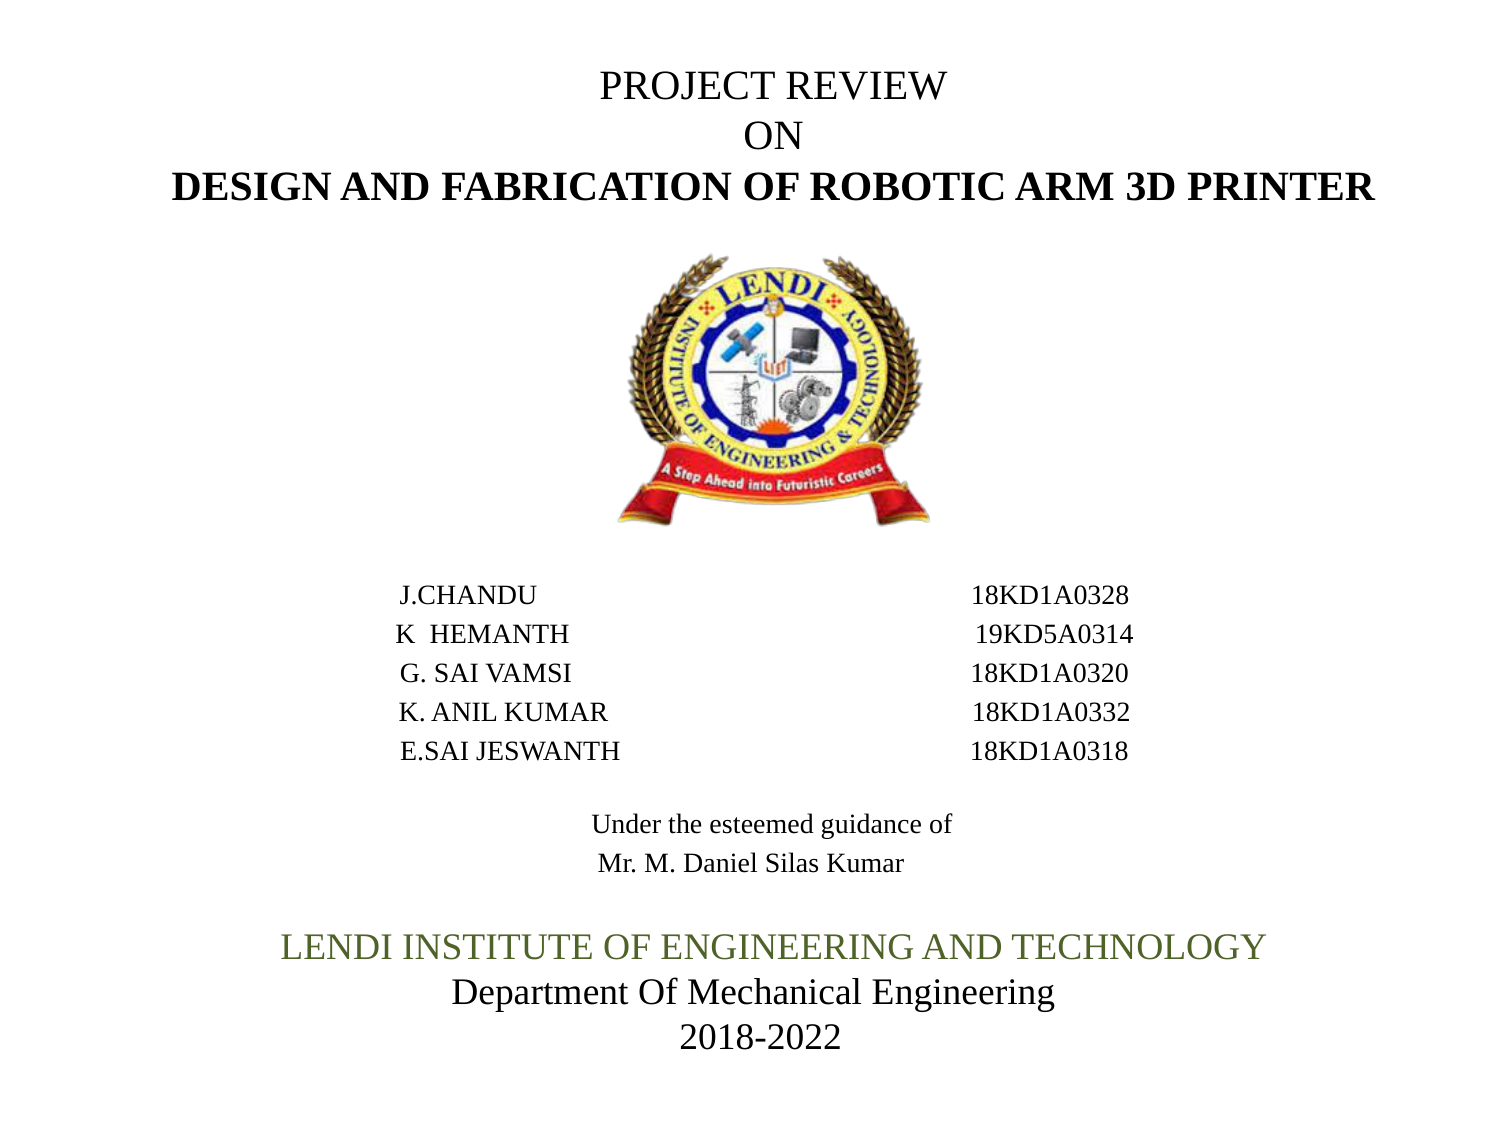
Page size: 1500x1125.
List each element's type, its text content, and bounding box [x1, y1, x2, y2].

subtitle J.CHANDU 18KD1A0328 K HEMANTH 19KD5A0314 G. SAI VAMSI 18KD1A0320 K. ANIL KUMAR 18KD1A0332 E.SAI JESWANTH 18KD1A0318 Under the esteemed guidance of Mr. M. Daniel Silas Kumar [239, 569, 1290, 886]
text_box LENDI INSTITUTE OF ENGINEERING AND TECHNOLOGY Department Of Mechanical Engineering 2018-2022 [265, 914, 1301, 1065]
picture [613, 240, 934, 536]
title PROJECT REVIEW ON DESIGN AND FABRICATION OF ROBOTIC ARM 3D PRINTER [29, 0, 1500, 435]
